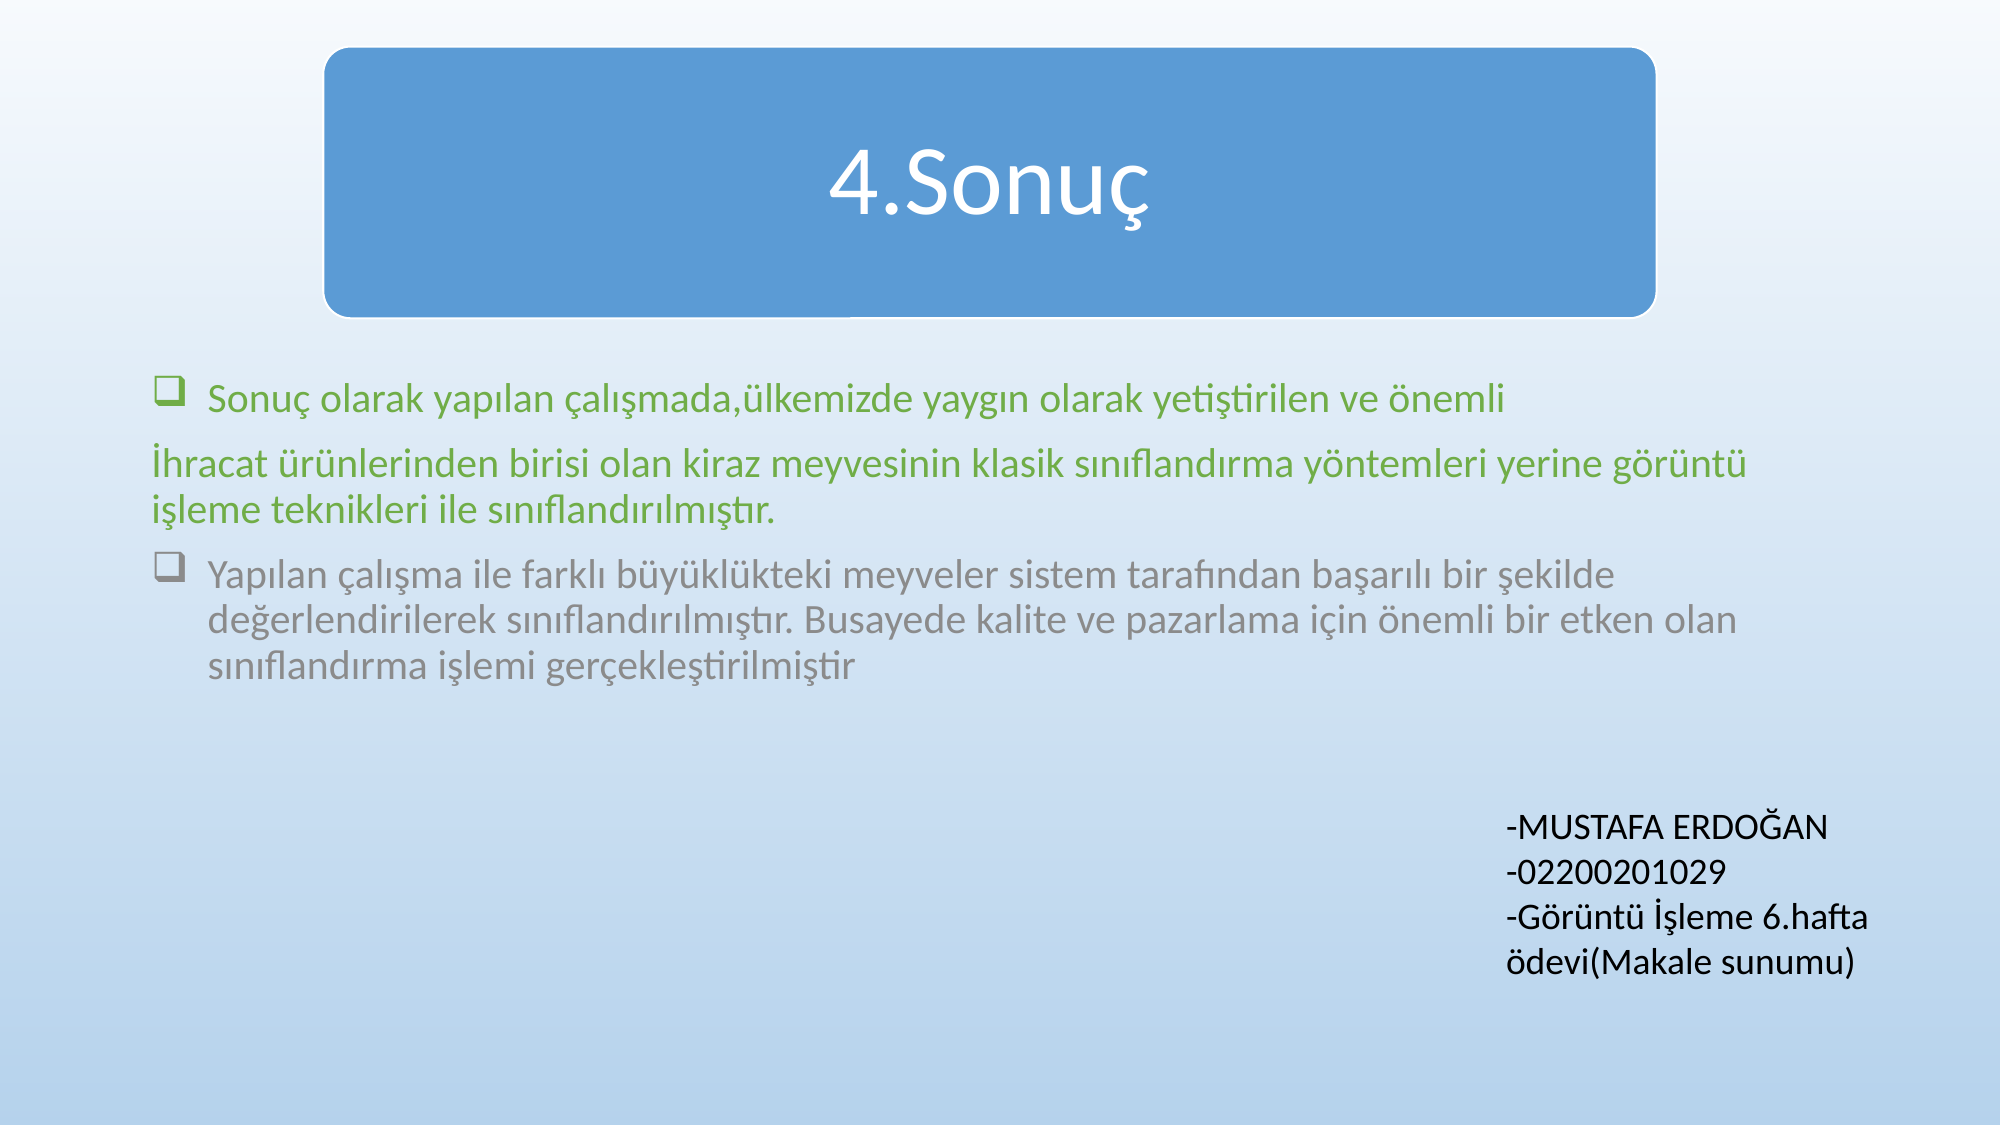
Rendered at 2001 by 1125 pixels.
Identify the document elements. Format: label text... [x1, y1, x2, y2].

list Sonuç olarak yapılan çalışmada,ülkemizde yaygın olarak yetiştirilen ve önemli İhracat ürünlerinden birisi olan kiraz meyvesinin klasik sınıflandırma yöntemleri yerine görüntü işleme teknikleri ile sınıflandırılmıştır. Yapılan çalışma ile farklı büyüklükteki meyveler sistem tarafından başarılı bir şekilde değerlendirilerek sınıflandırılmıştır. Busayede kalite ve pazarlama için önemli bir etken olan sınıflandırma işlemi gerçekleştirilmiştir [136, 368, 1862, 999]
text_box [323, 46, 1657, 319]
text_box -MUSTAFA ERDOĞAN -02200201029 -Görüntü İşleme 6.hafta ödevi(Makale sunumu) [1491, 794, 1939, 989]
